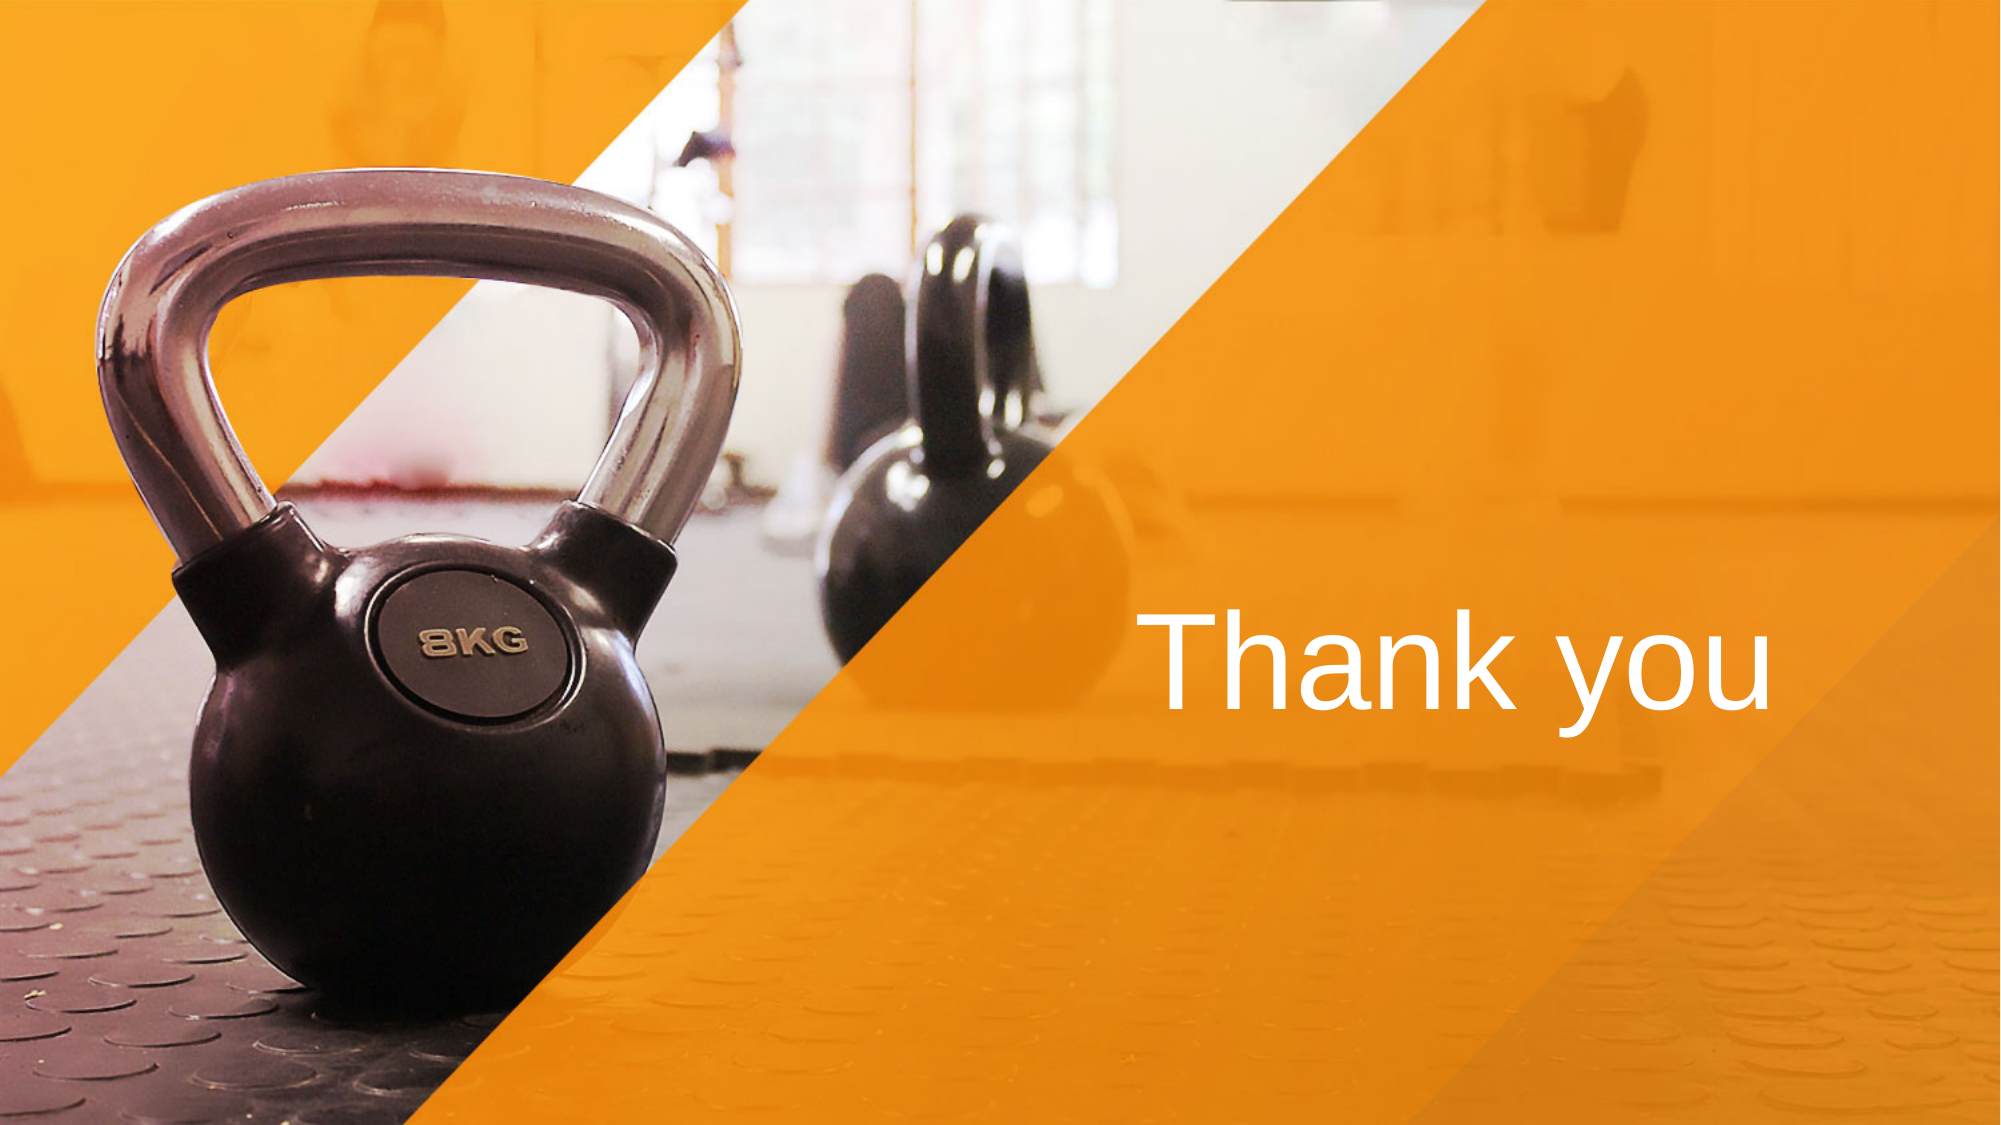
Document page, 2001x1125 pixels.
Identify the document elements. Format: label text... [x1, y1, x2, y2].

list Thank you [1120, 579, 1815, 750]
picture [0, 0, 2001, 1125]
